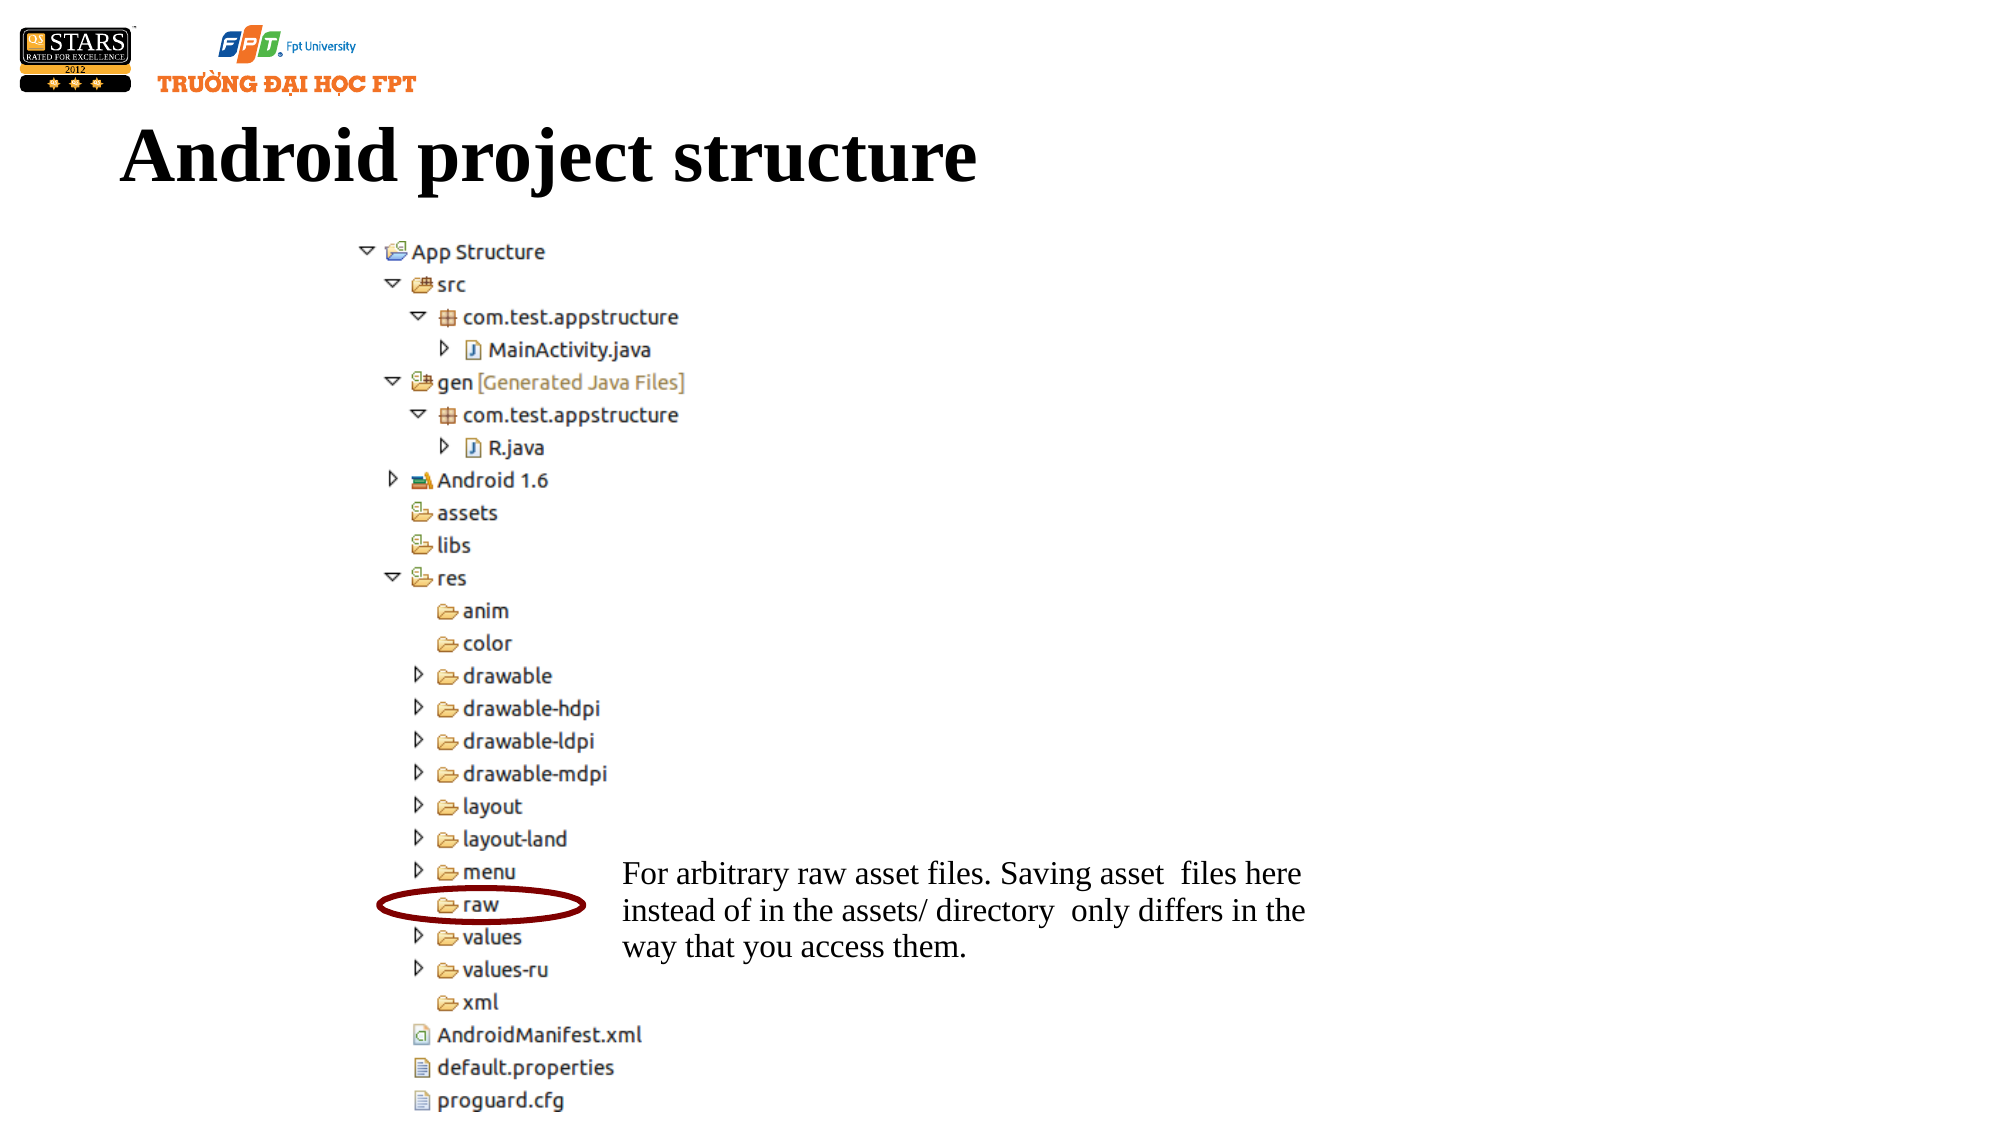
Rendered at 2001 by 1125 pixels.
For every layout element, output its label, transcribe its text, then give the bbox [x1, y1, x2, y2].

text_box [379, 888, 584, 923]
text_box For arbitrary raw asset files. Saving asset files here instead of in the assets/ directory only differs in the way that you access them. [620, 849, 1358, 965]
text_box [358, 241, 686, 1112]
title Android project structure [104, 83, 1905, 218]
